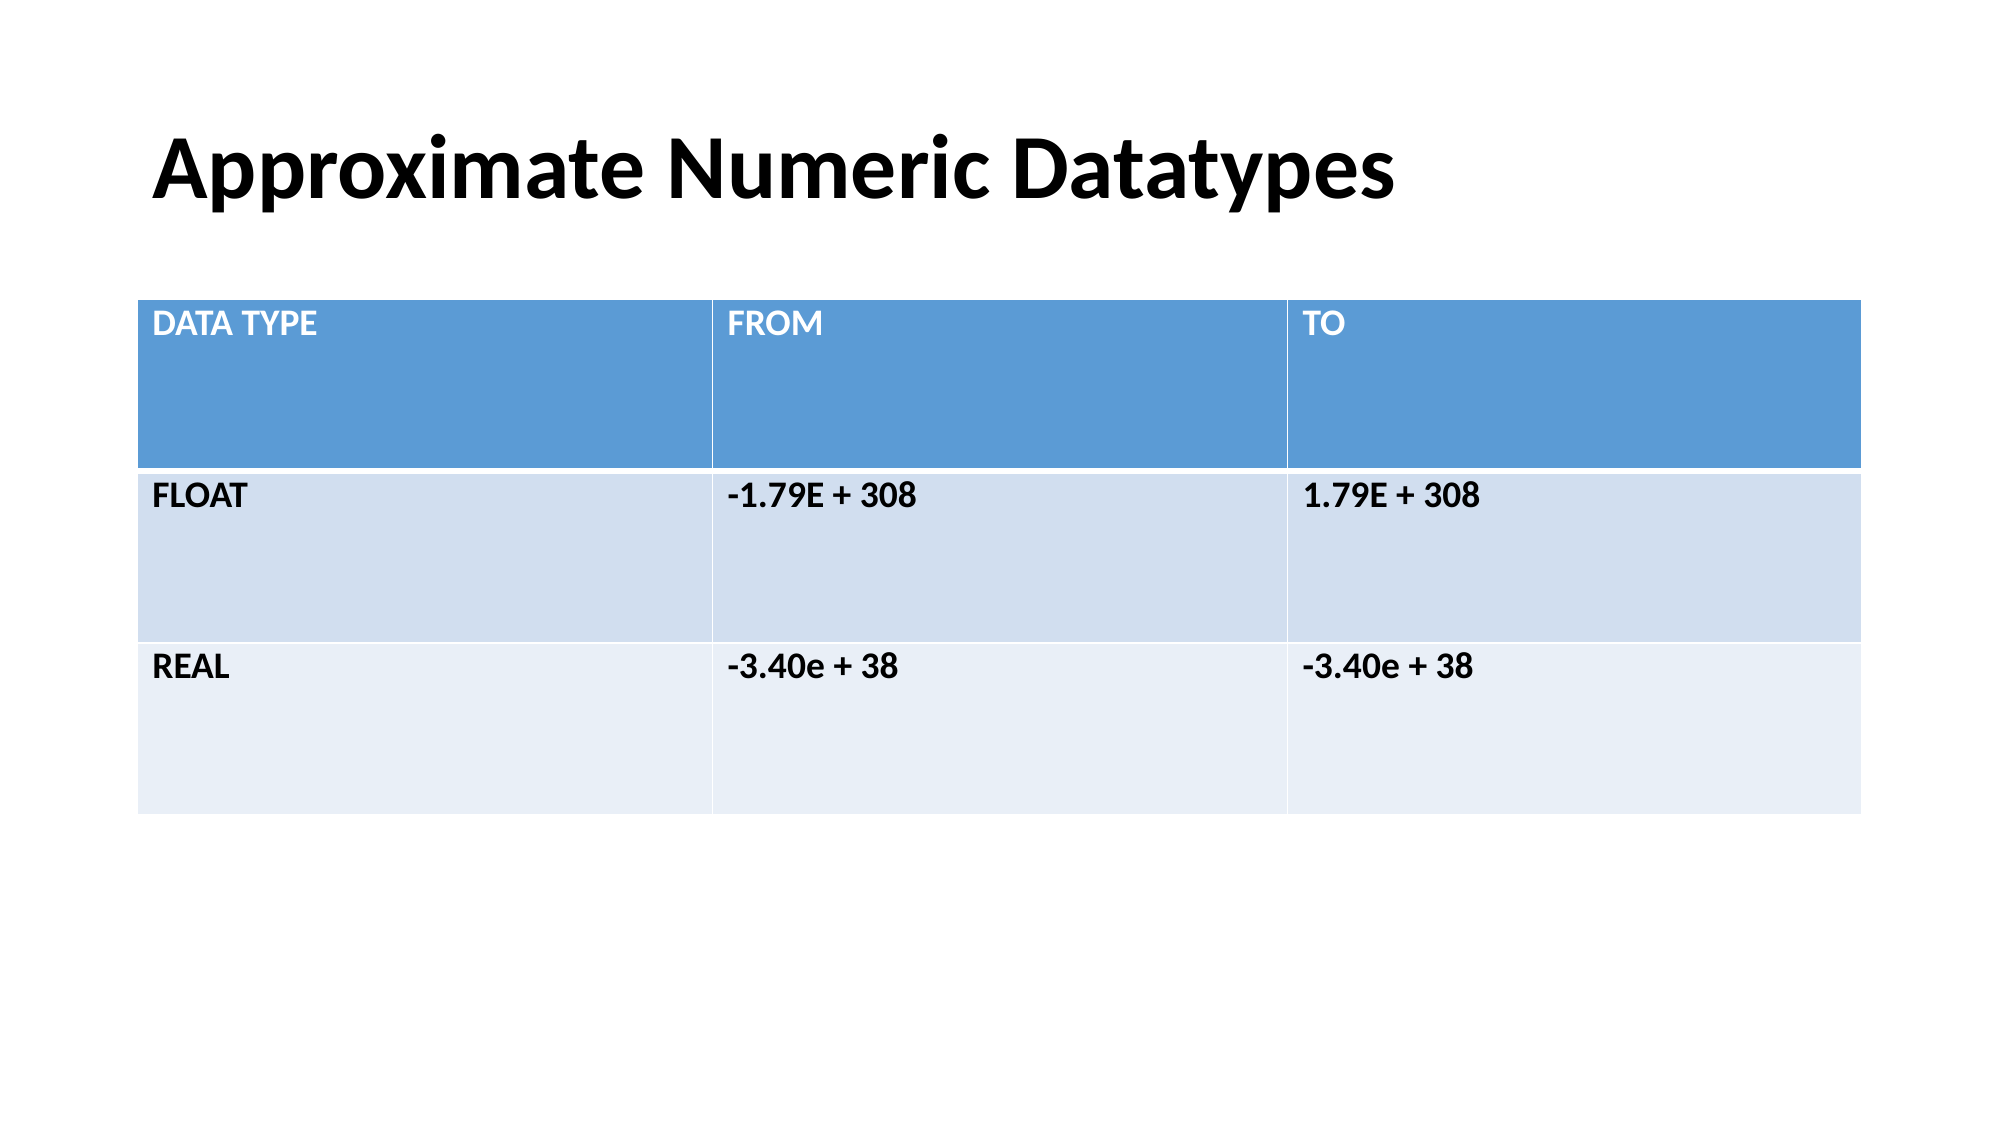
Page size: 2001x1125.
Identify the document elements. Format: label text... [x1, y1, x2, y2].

table_cell REAL [138, 644, 712, 814]
table_header DATA TYPE [138, 300, 712, 468]
table_cell FLOAT [138, 474, 712, 642]
table_cell -3.40e + 38 [713, 644, 1287, 814]
table_cell -1.79E + 308 [713, 474, 1287, 642]
title Approximate Numeric Datatypes [137, 59, 1863, 278]
table_cell -3.40e + 38 [1288, 644, 1861, 814]
table_cell 1.79E + 308 [1288, 474, 1861, 642]
table_header TO [1288, 300, 1861, 468]
table_header FROM [713, 300, 1287, 468]
